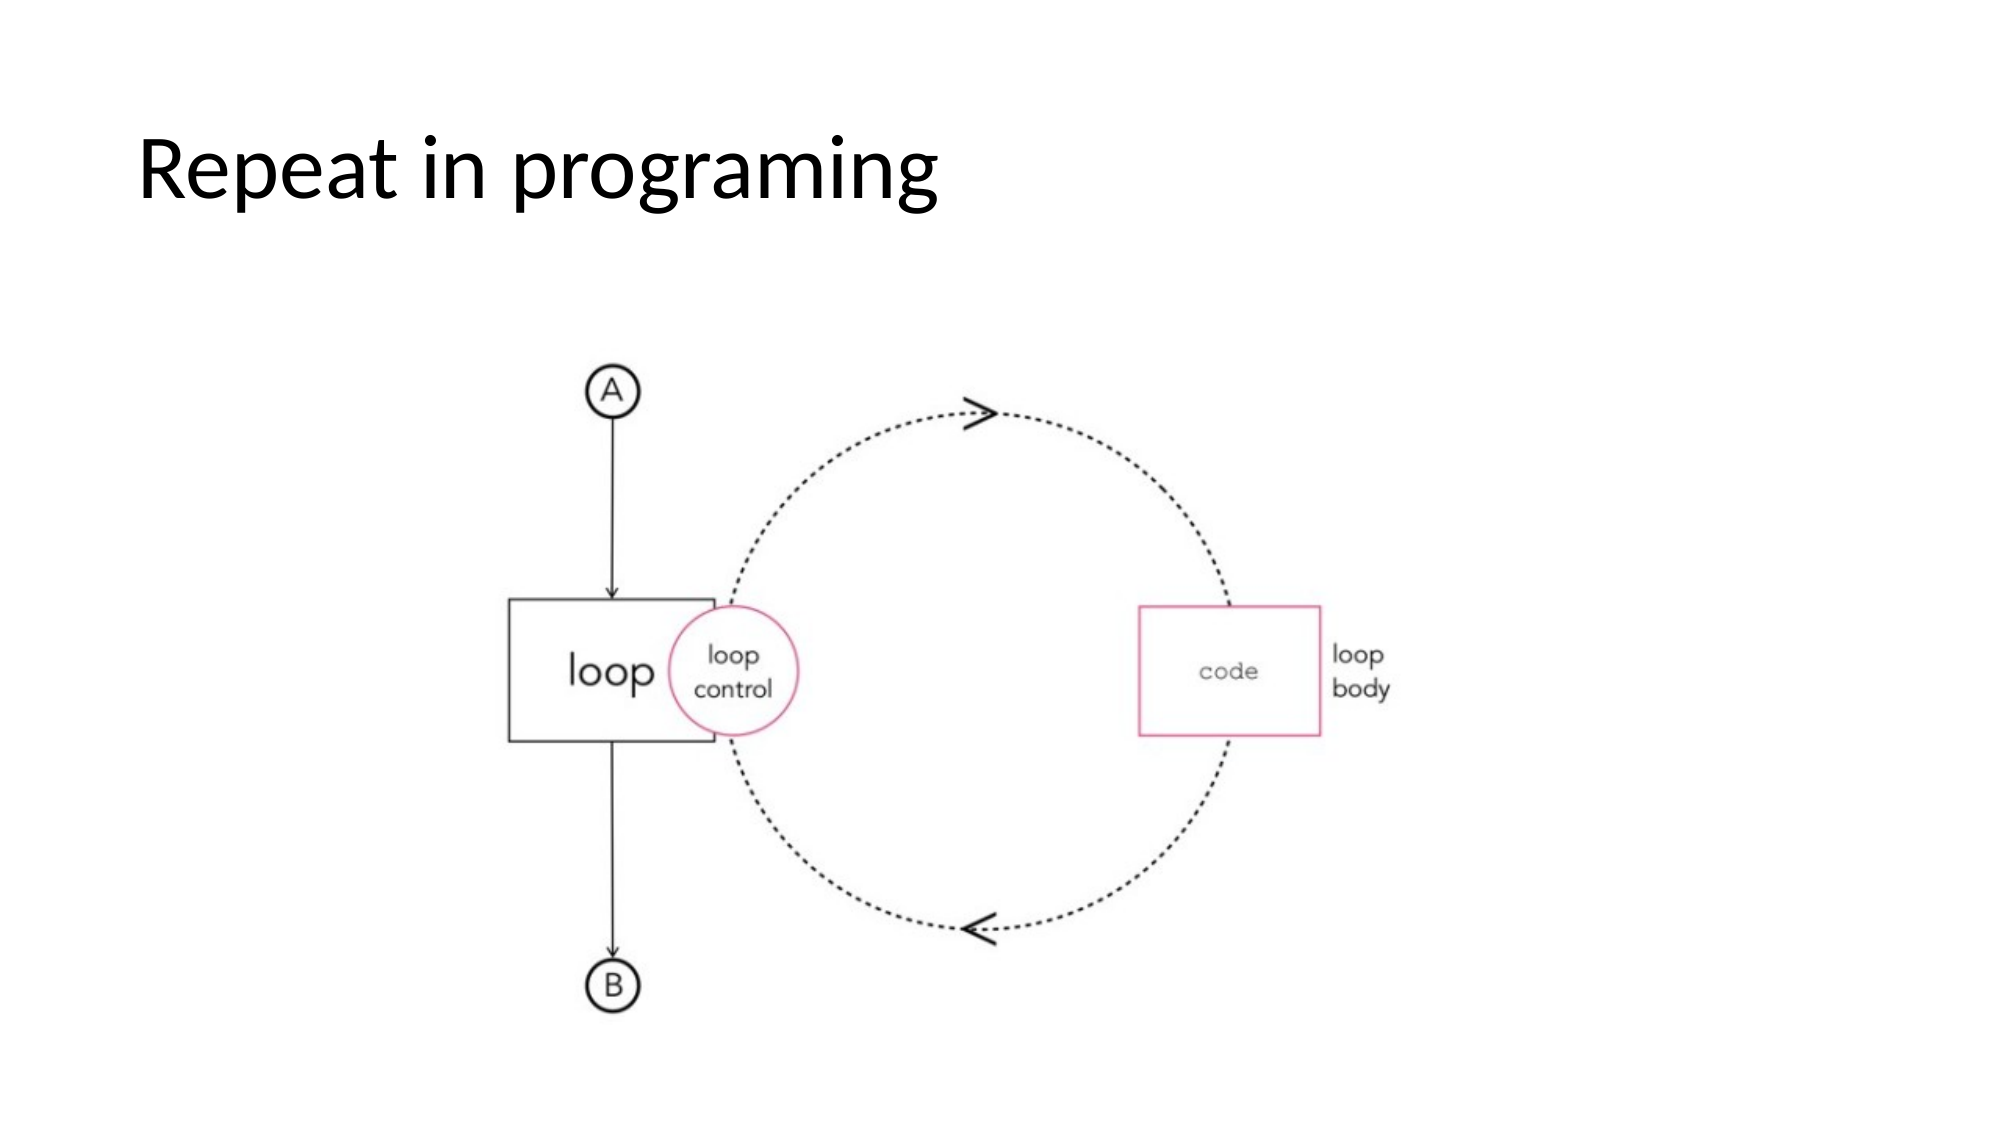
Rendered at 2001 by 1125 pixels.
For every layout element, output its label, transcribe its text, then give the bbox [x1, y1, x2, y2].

picture [462, 311, 1432, 1061]
title Repeat in programing [137, 59, 1863, 278]
